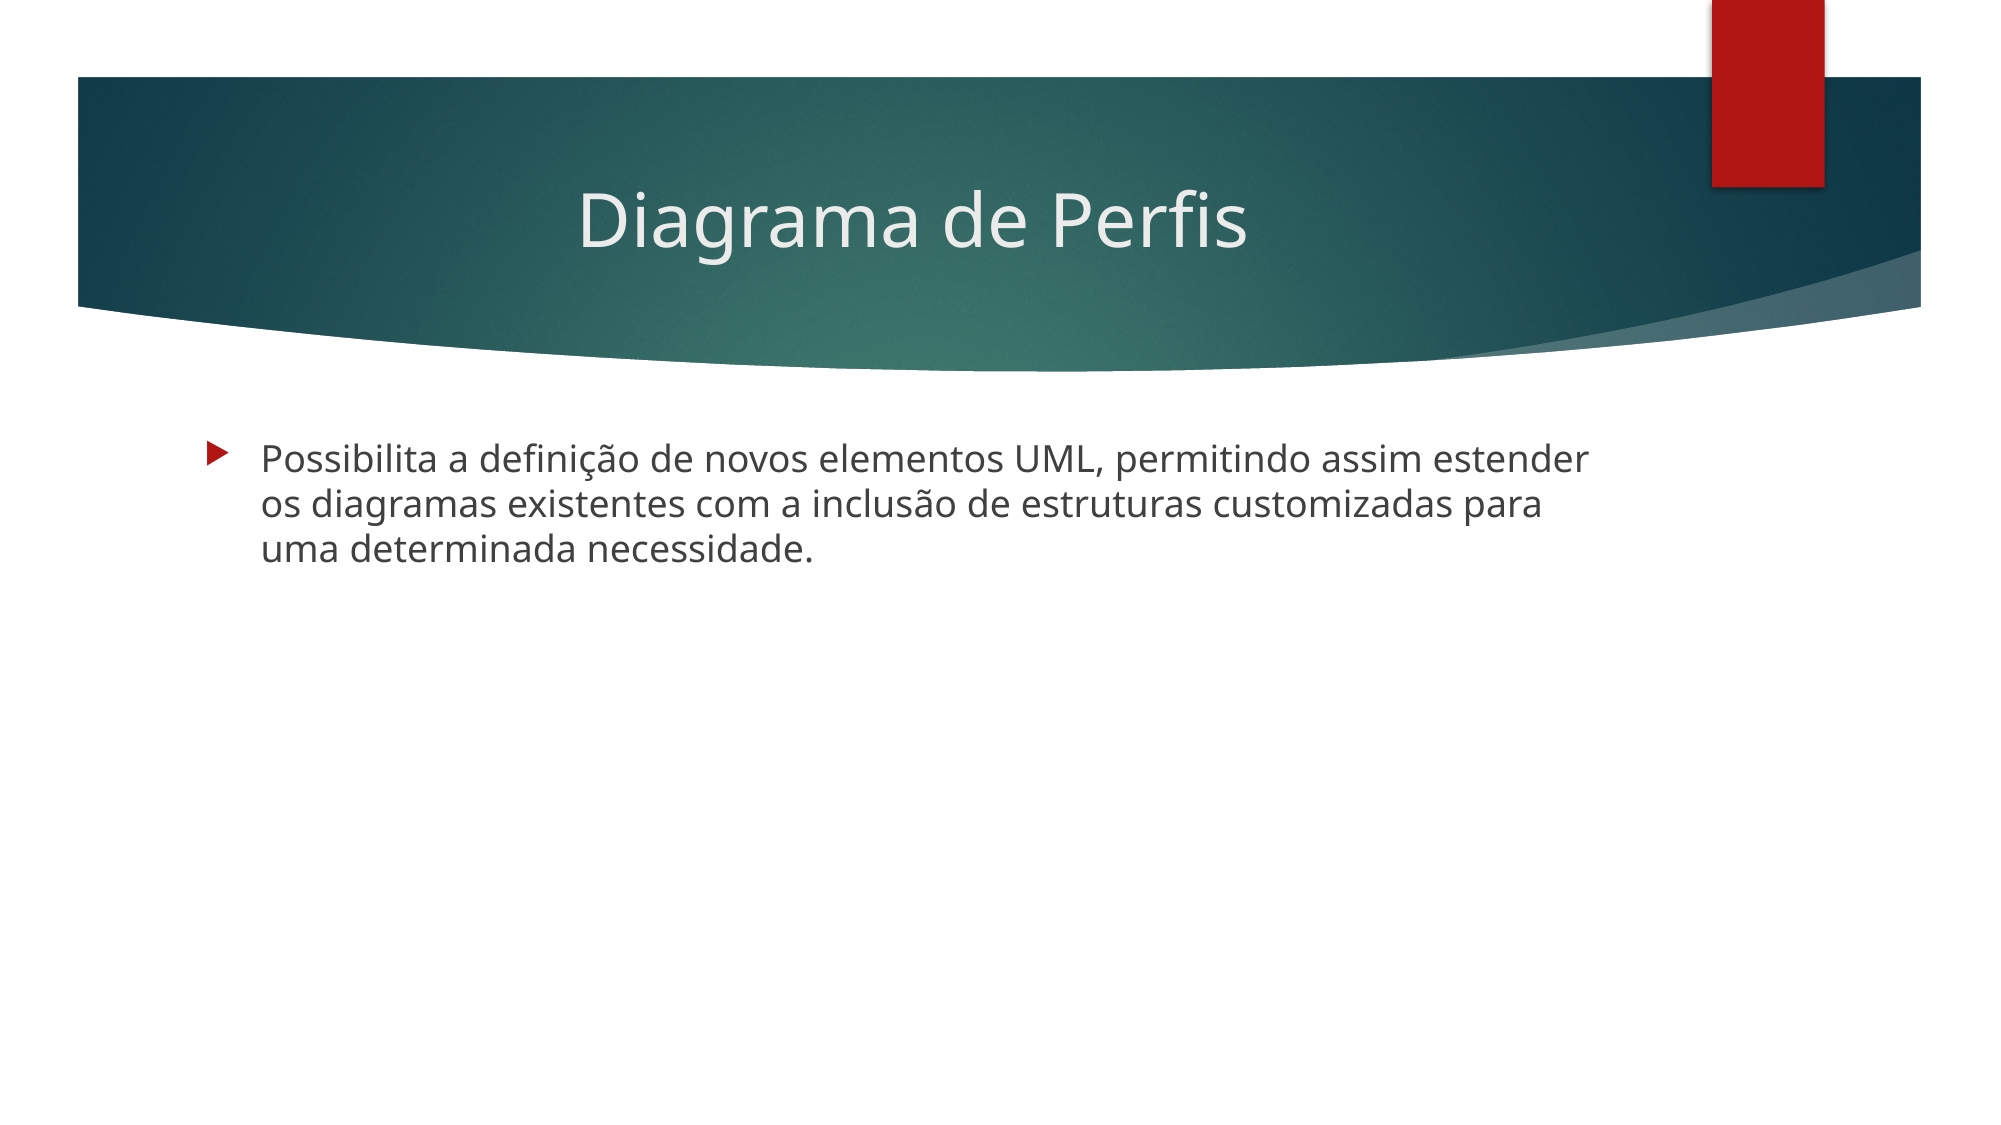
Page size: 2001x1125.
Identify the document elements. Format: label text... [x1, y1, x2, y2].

title Diagrama de Perfis [189, 159, 1638, 276]
list Possibilita a definição de novos elementos UML, permitindo assim estender os diagramas existentes com a inclusão de estruturas customizadas para uma determinada necessidade. [189, 427, 1638, 988]
